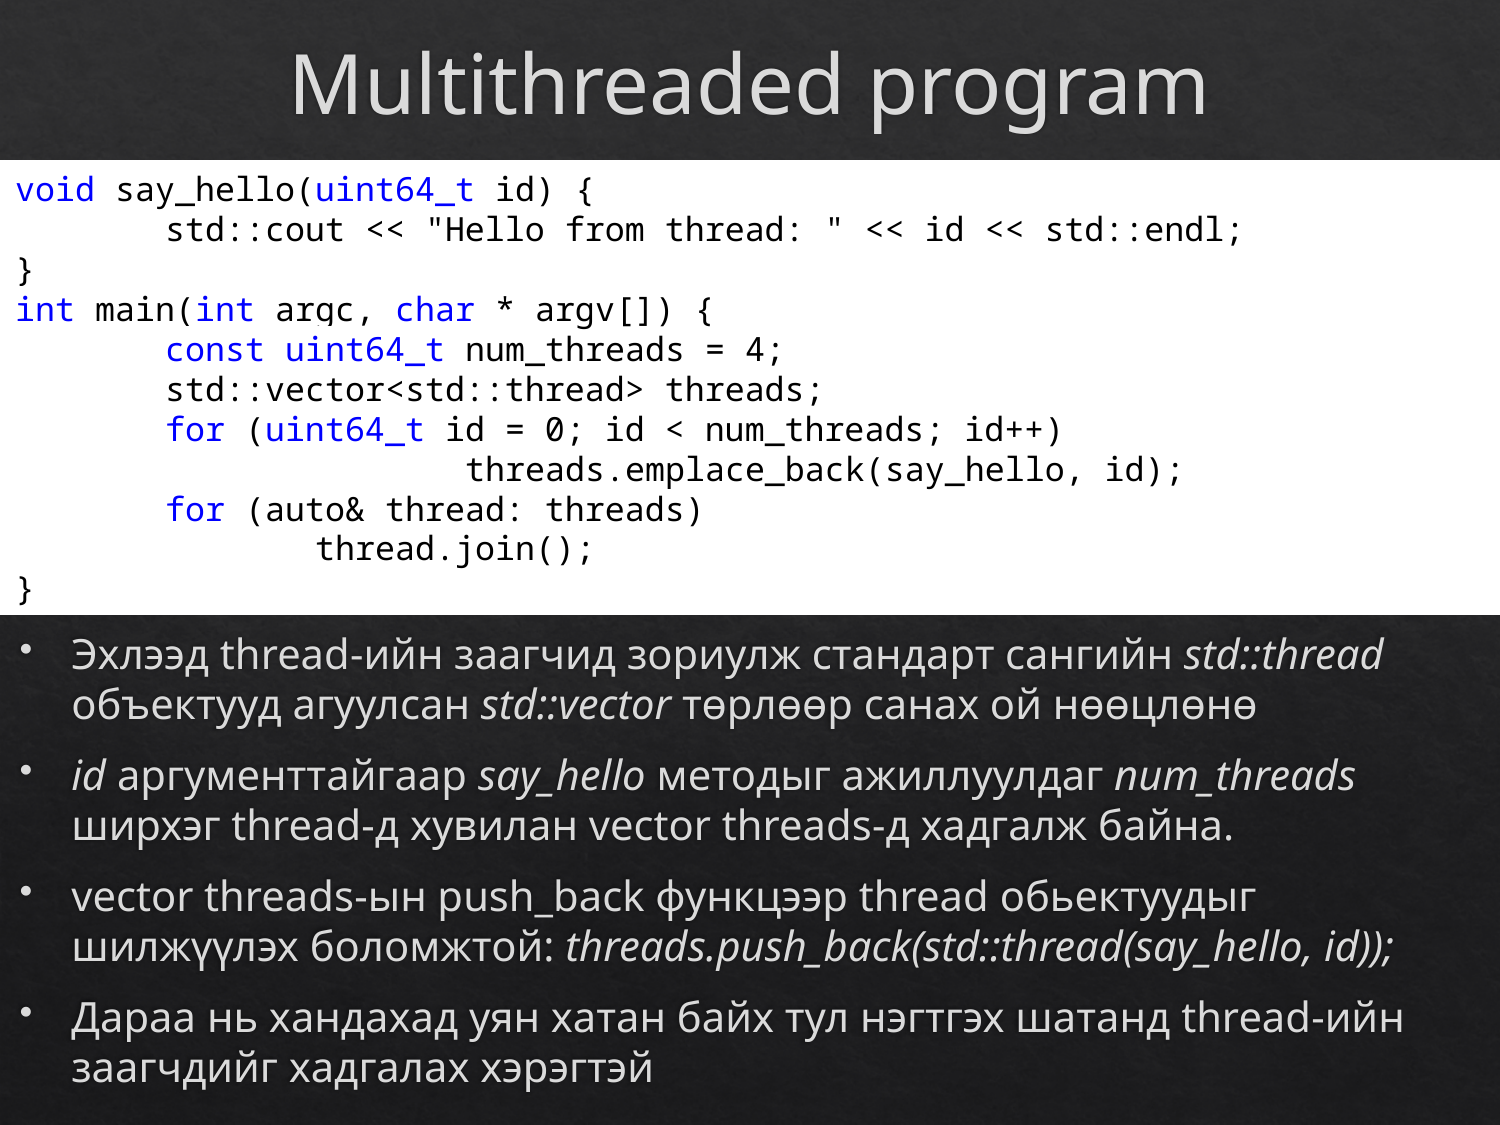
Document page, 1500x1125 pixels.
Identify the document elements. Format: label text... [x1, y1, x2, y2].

text_box void say_hello(uint64_t id) { std::cout << "Hello from thread: " << id << std::endl; } int main(int argc, char * argv[]) { const uint64_t num_threads = 4; std::vector<std::thread> threads; for (uint64_t id = 0; id < num_threads; id++) threads.emplace_back(say_hello, id); for (auto& thread: threads) thread.join(); } [0, 160, 1500, 615]
list Эхлээд thread-ийн заагчид зориулж стандарт сангийн std::thread объектууд агуулсан std::vector төрлөөр санах ой нөөцлөнө id аргументтайгаар say_hello методыг ажиллуулдаг num_threads ширхэг thread-д хувилан vector threads-д хадгалж байна. vector threads-ын push_back функцээр thread обьектуудыг шилжүүлэх боломжтой: threads.push_back(std::thread(say_hello, id)); Дараа нь хандахад уян хатан байх тул нэгтгэх шатанд thread-ийн заагчдийг хадгалах хэрэгтэй [0, 620, 1500, 1123]
title Multithreaded program [113, 1, 1387, 160]
